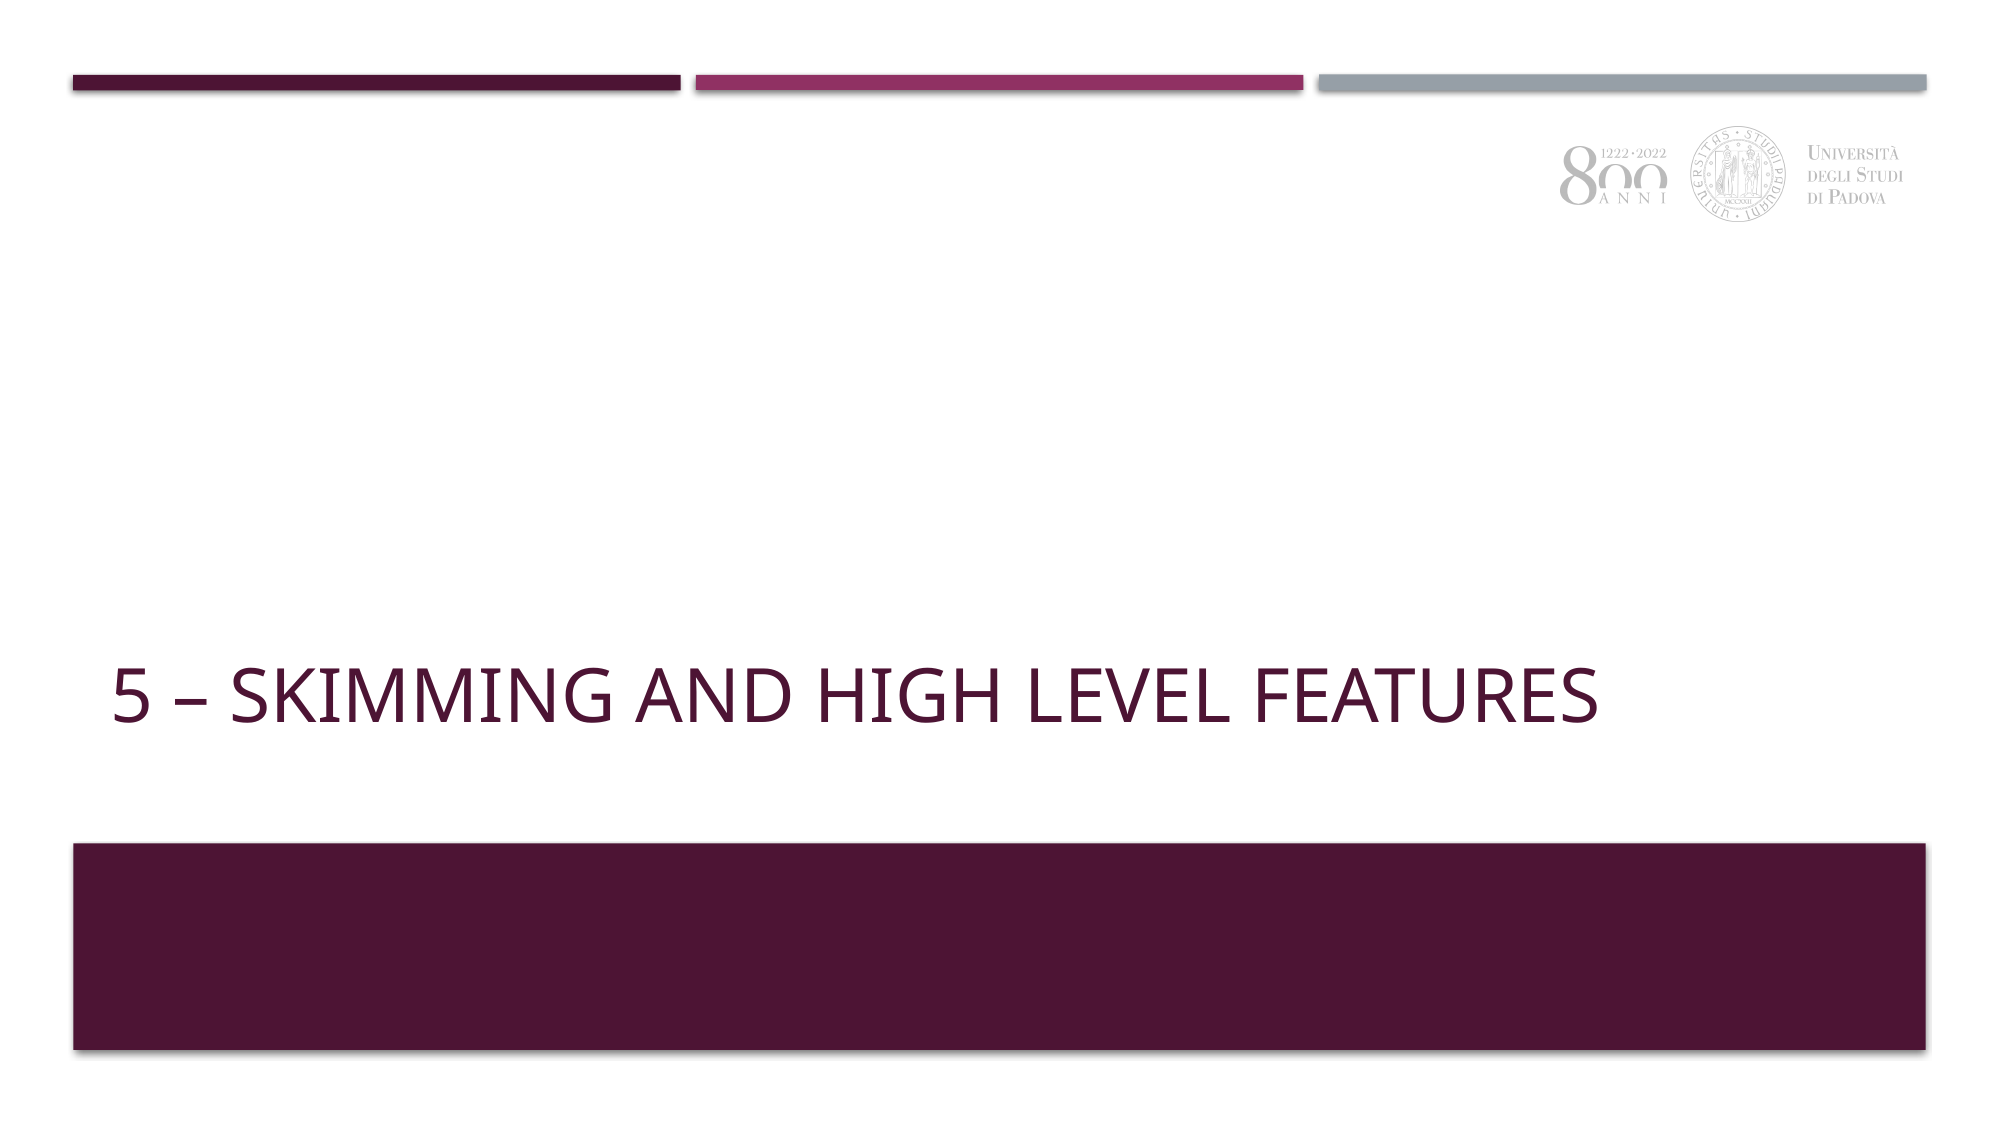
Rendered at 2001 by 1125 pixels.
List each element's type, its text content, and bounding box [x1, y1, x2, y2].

picture [1559, 125, 1904, 223]
title 5 – skimming and high level features [95, 499, 1905, 745]
